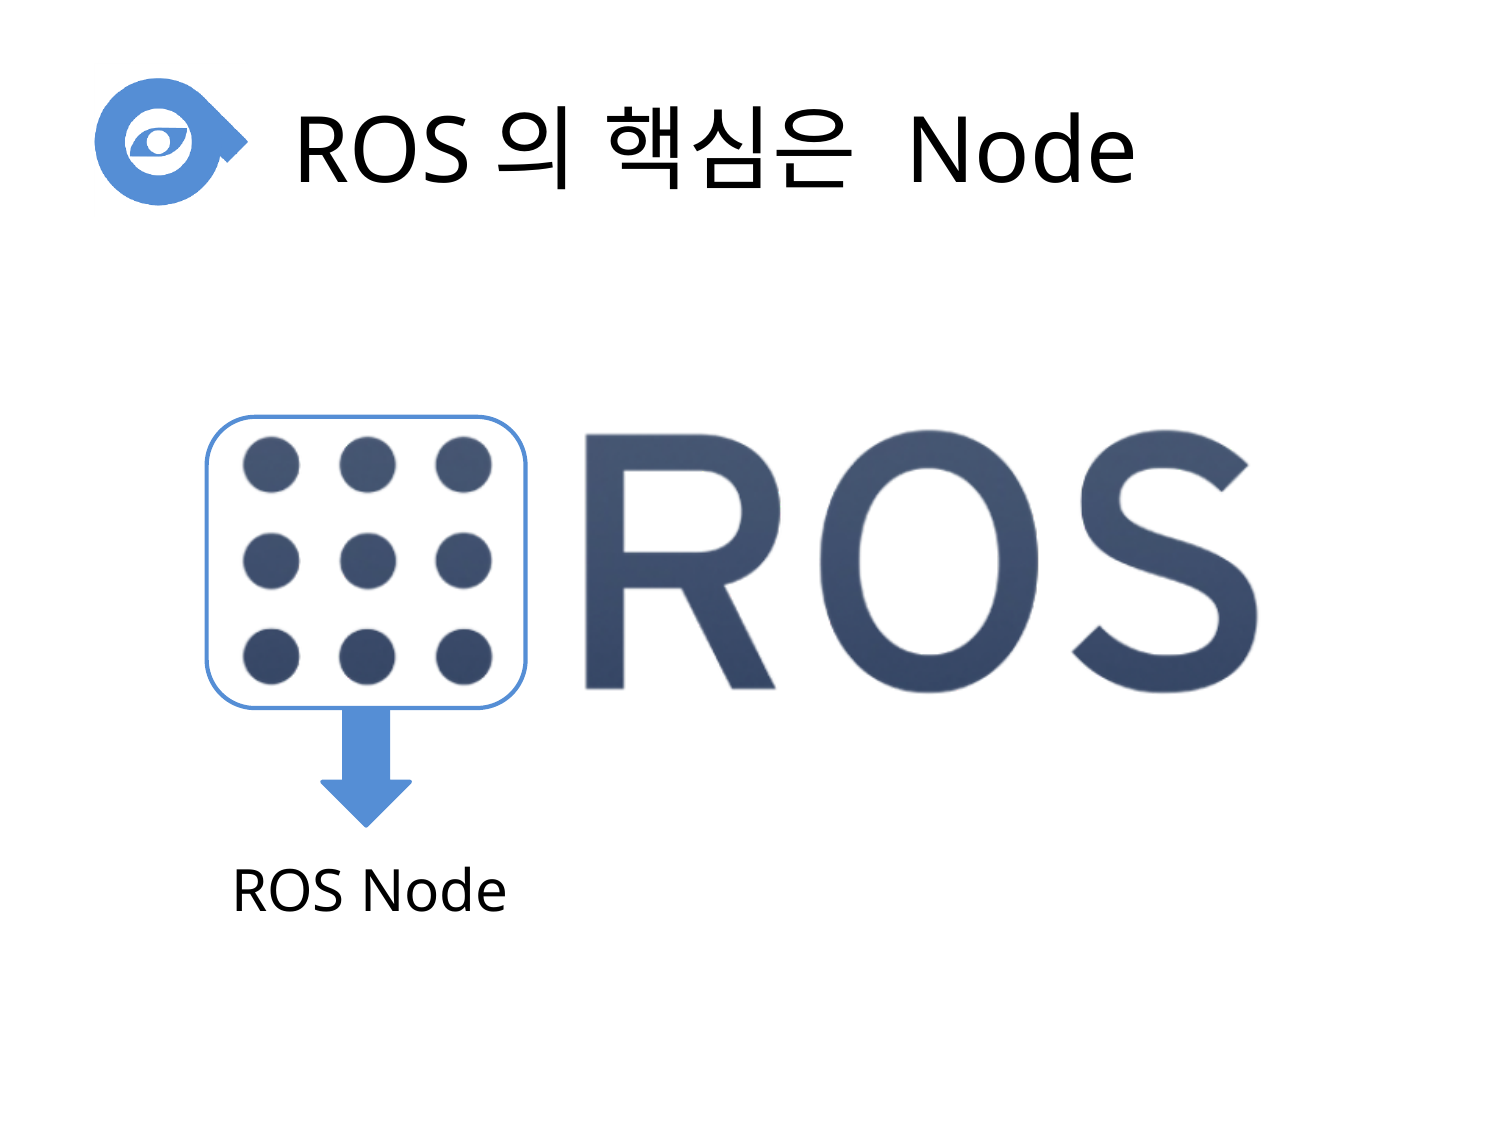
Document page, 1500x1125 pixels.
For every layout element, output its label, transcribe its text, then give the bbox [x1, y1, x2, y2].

title ROS의 핵심은 Node [277, 78, 1425, 214]
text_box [206, 416, 526, 932]
picture [94, 63, 248, 217]
picture [526, 416, 1269, 709]
